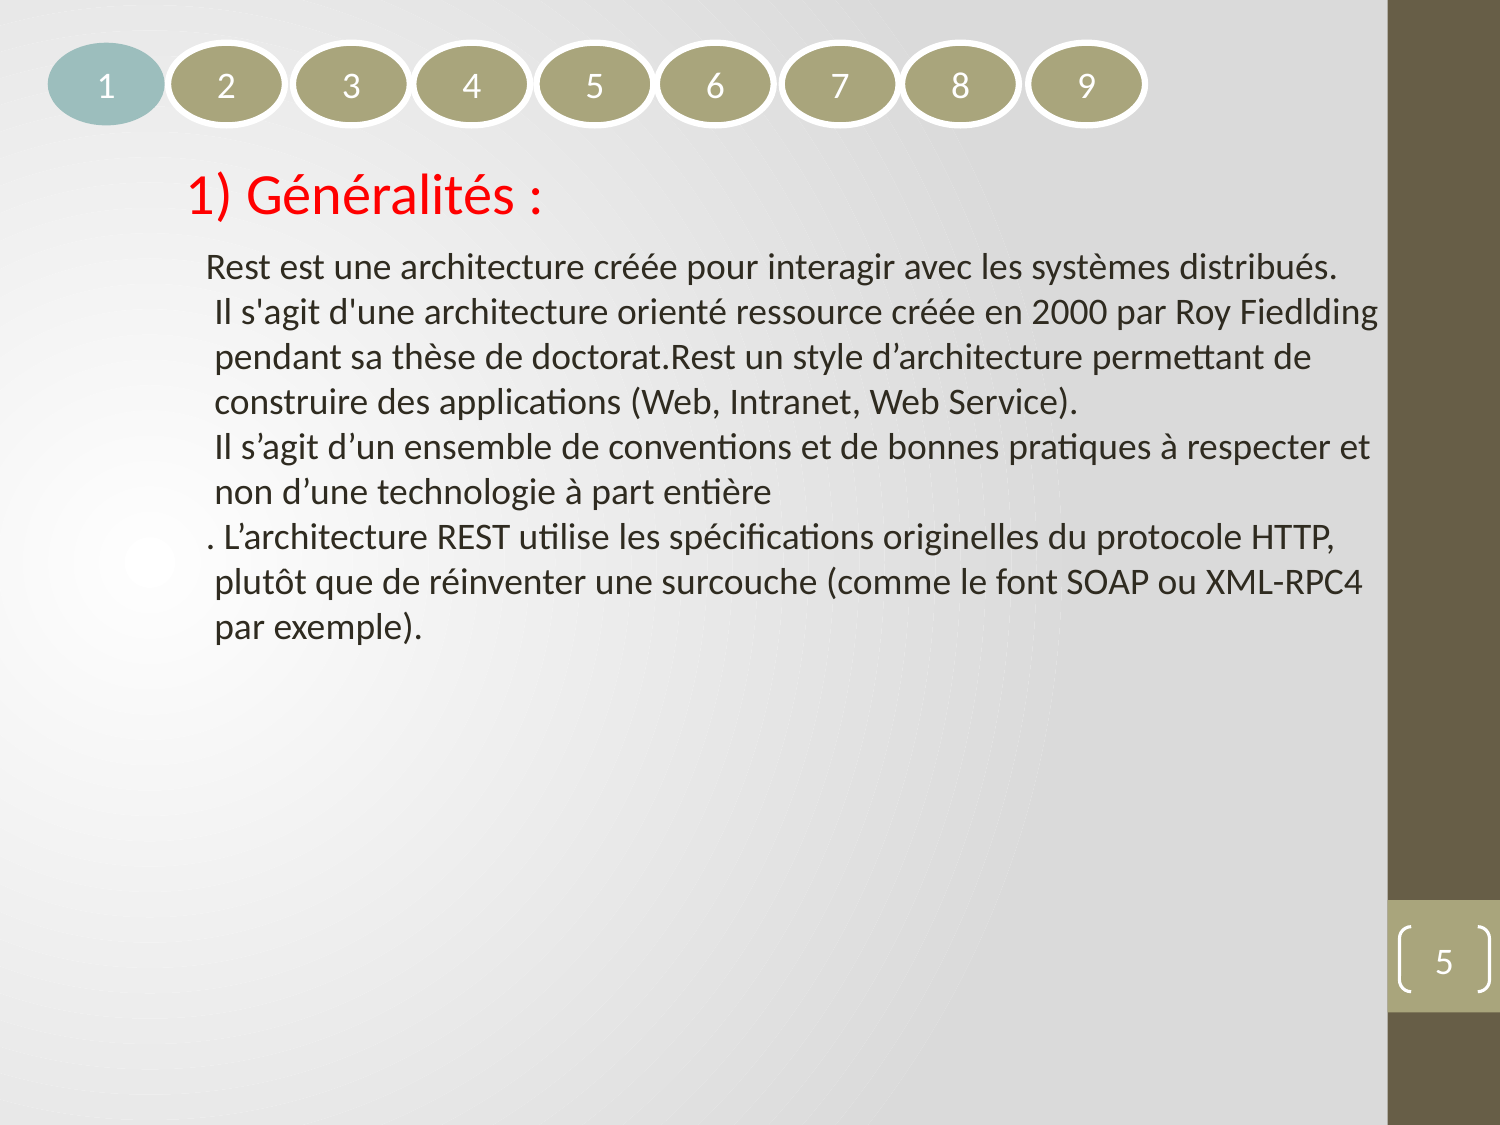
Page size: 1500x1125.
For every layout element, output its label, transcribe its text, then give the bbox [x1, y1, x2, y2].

text_box 7 [778, 39, 900, 129]
text_box 6 [653, 39, 777, 129]
slide_number 5 [1397, 925, 1492, 994]
text_box 2 [164, 39, 289, 129]
text_box 4 [410, 39, 533, 129]
text_box 1) Généralités : [170, 149, 560, 234]
text_box 5 [533, 39, 655, 129]
text_box 9 [1025, 39, 1149, 129]
text_box 8 [898, 39, 1023, 129]
text_box 3 [289, 39, 412, 129]
text_box Rest est une architecture créée pour interagir avec les systèmes distribués. Il s'agit d'une architecture orienté ressource créée en 2000 par Roy Fiedlding pendant sa thèse de doctorat.Rest un style d’architecture permettant de construire des applications (Web, Intranet, Web Service). Il s’agit d’un ensemble de conventions et de bonnes pratiques à respecter et non d’une technologie à part entière . L’architecture REST utilise les spécifications originelles du protocole HTTP, plutôt que de réinventer une surcouche (comme le font SOAP ou XML-RPC4 par exemple). [191, 234, 1394, 655]
text_box 1 [47, 42, 165, 126]
